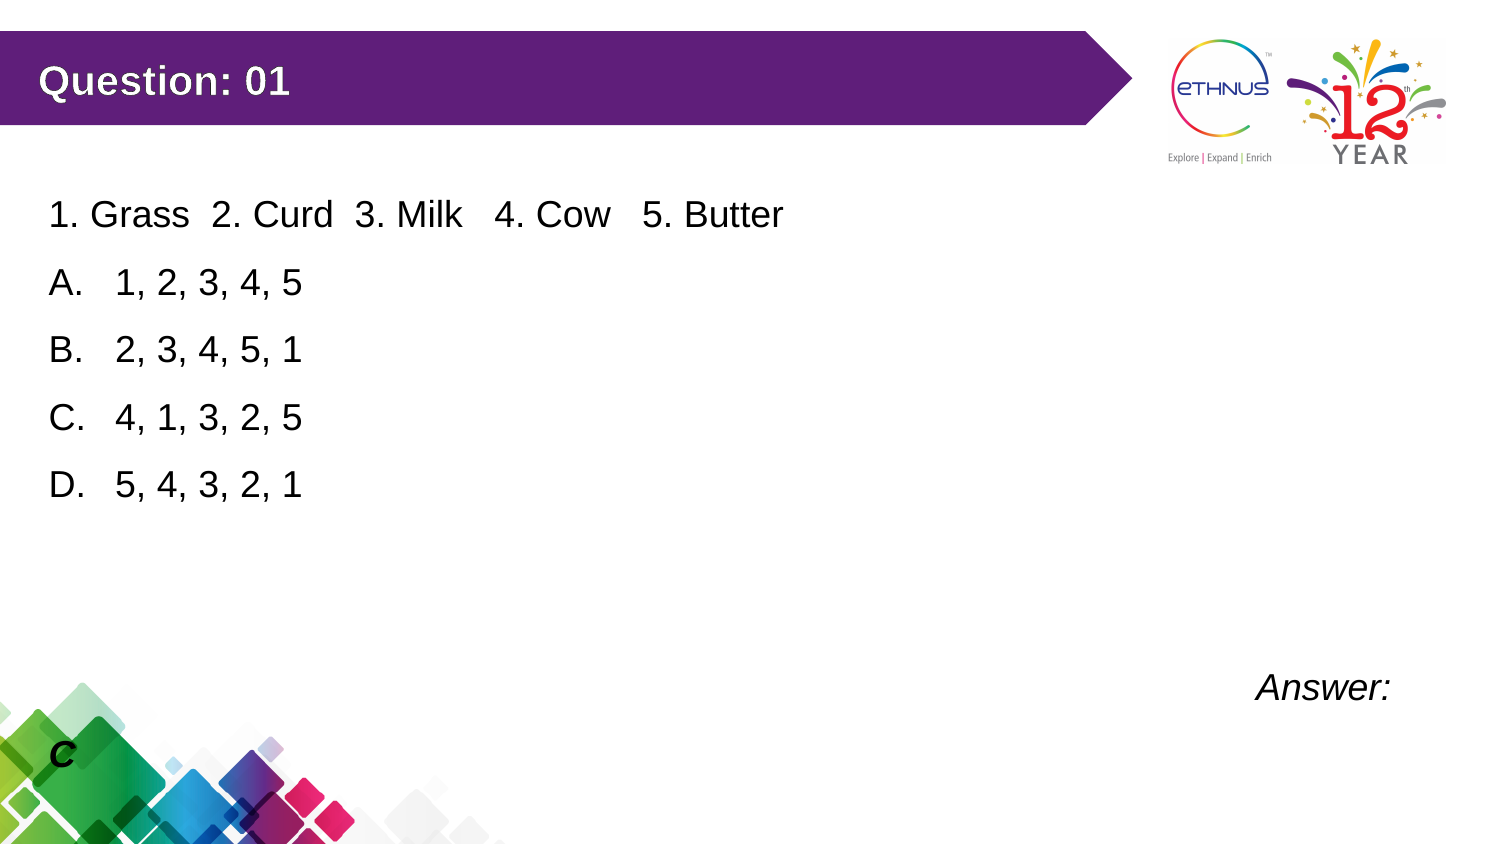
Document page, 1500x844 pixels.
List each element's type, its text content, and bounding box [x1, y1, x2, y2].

text_box Question: 01 [0, 31, 1133, 126]
picture [0, 667, 732, 844]
text_box 1. Grass 2. Curd 3. Milk 4. Cow 5. Butter 1, 2, 3, 4, 5 2, 3, 4, 5, 1 4, 1, 3, 2, 5 5, 4, 3, 2, 1 Answer: C [33, 160, 1443, 783]
picture [1167, 38, 1447, 165]
